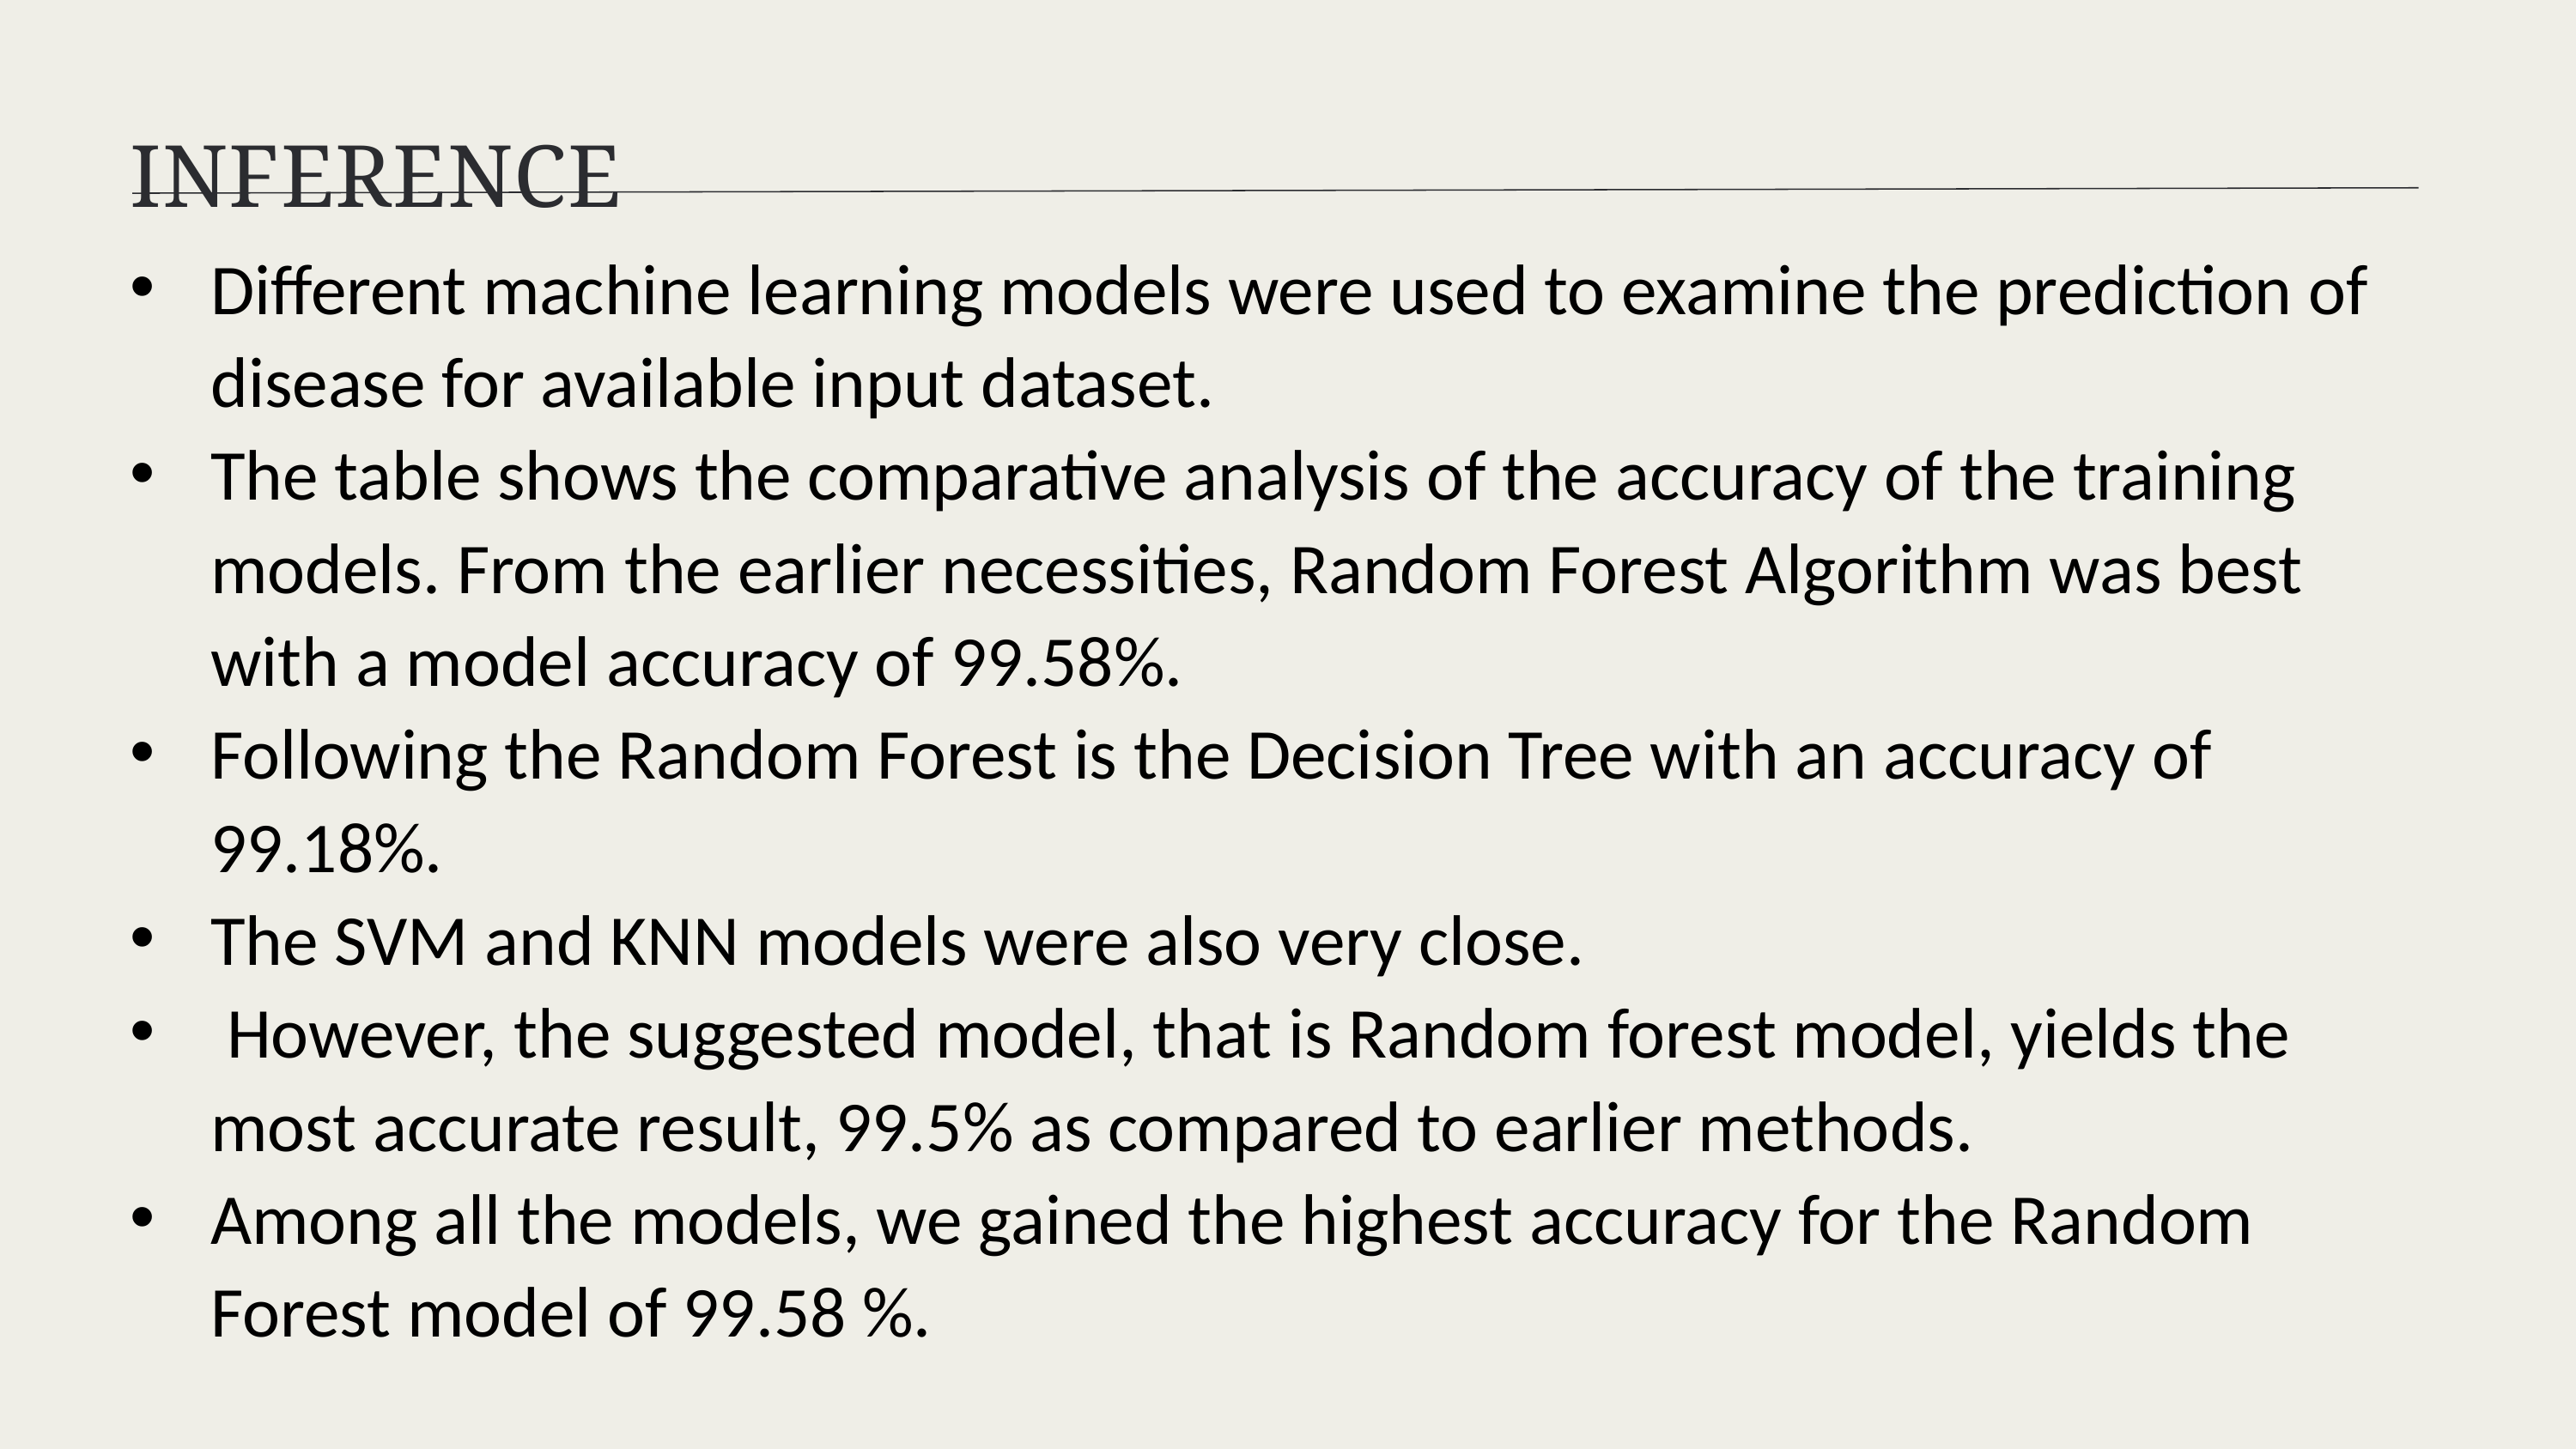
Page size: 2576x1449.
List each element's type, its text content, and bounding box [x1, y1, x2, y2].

text_box INFERENCE [130, 4, 2420, 225]
text_box Different machine learning models were used to examine the prediction of disease for available input dataset. The table shows the comparative analysis of the accuracy of the training models. From the earlier necessities, Random Forest Algorithm was best with a model accuracy of 99.58%. Following the Random Forest is the Decision Tree with an accuracy of 99.18%. The SVM and KNN models were also very close. However, the suggested model, that is Random forest model, yields the most accurate result, 99.5% as compared to earlier methods. Among all the models, we gained the highest accuracy for the Random Forest model of 99.58 %. [130, 235, 2417, 1445]
